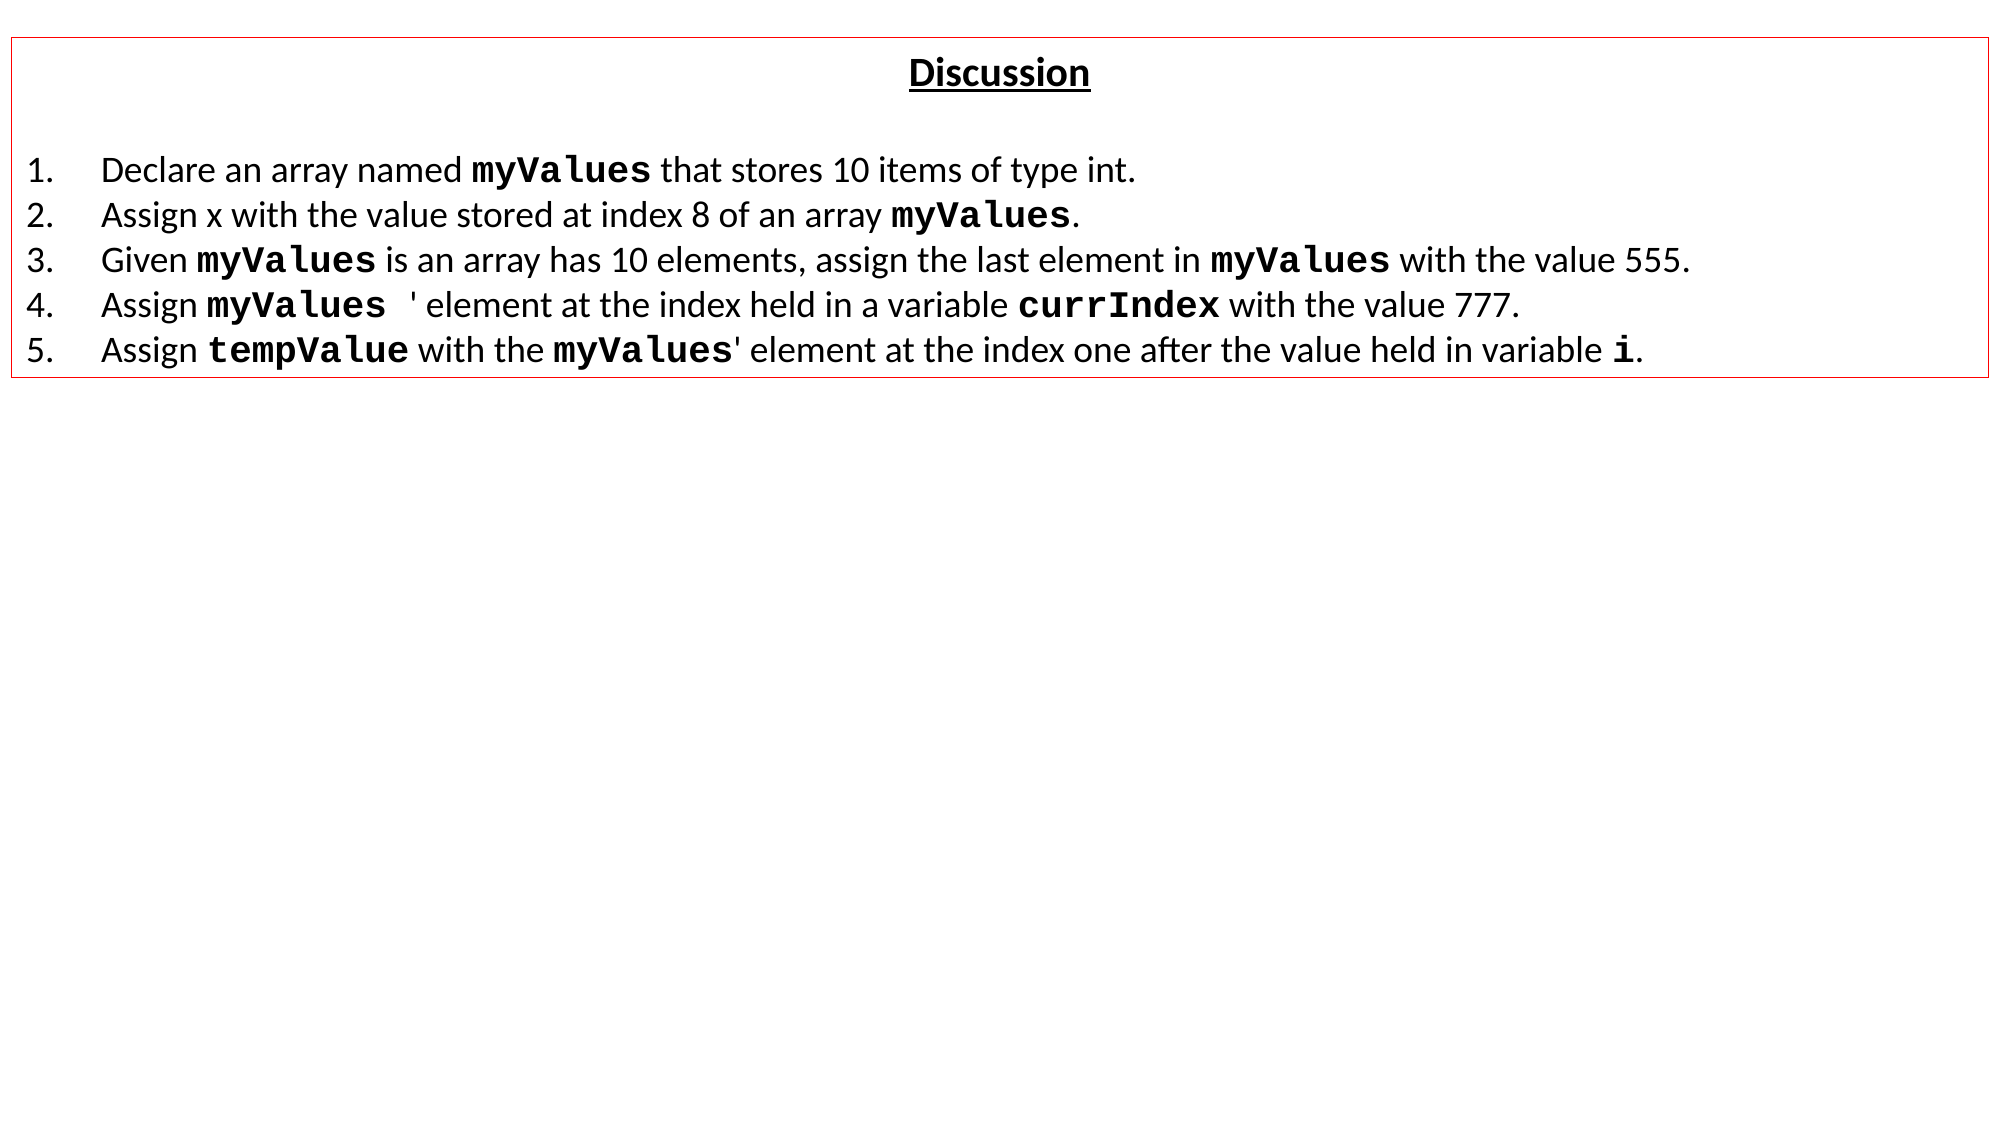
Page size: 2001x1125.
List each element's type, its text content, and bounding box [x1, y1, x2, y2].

text_box Discussion Declare an array named myValues that stores 10 items of type int. Assign x with the value stored at index 8 of an array myValues. Given myValues is an array has 10 elements, assign the last element in myValues with the value 555. Assign myValues ' element at the index held in a variable currIndex with the value 777. Assign tempValue with the myValues' element at the index one after the value held in variable i. [11, 37, 1989, 378]
